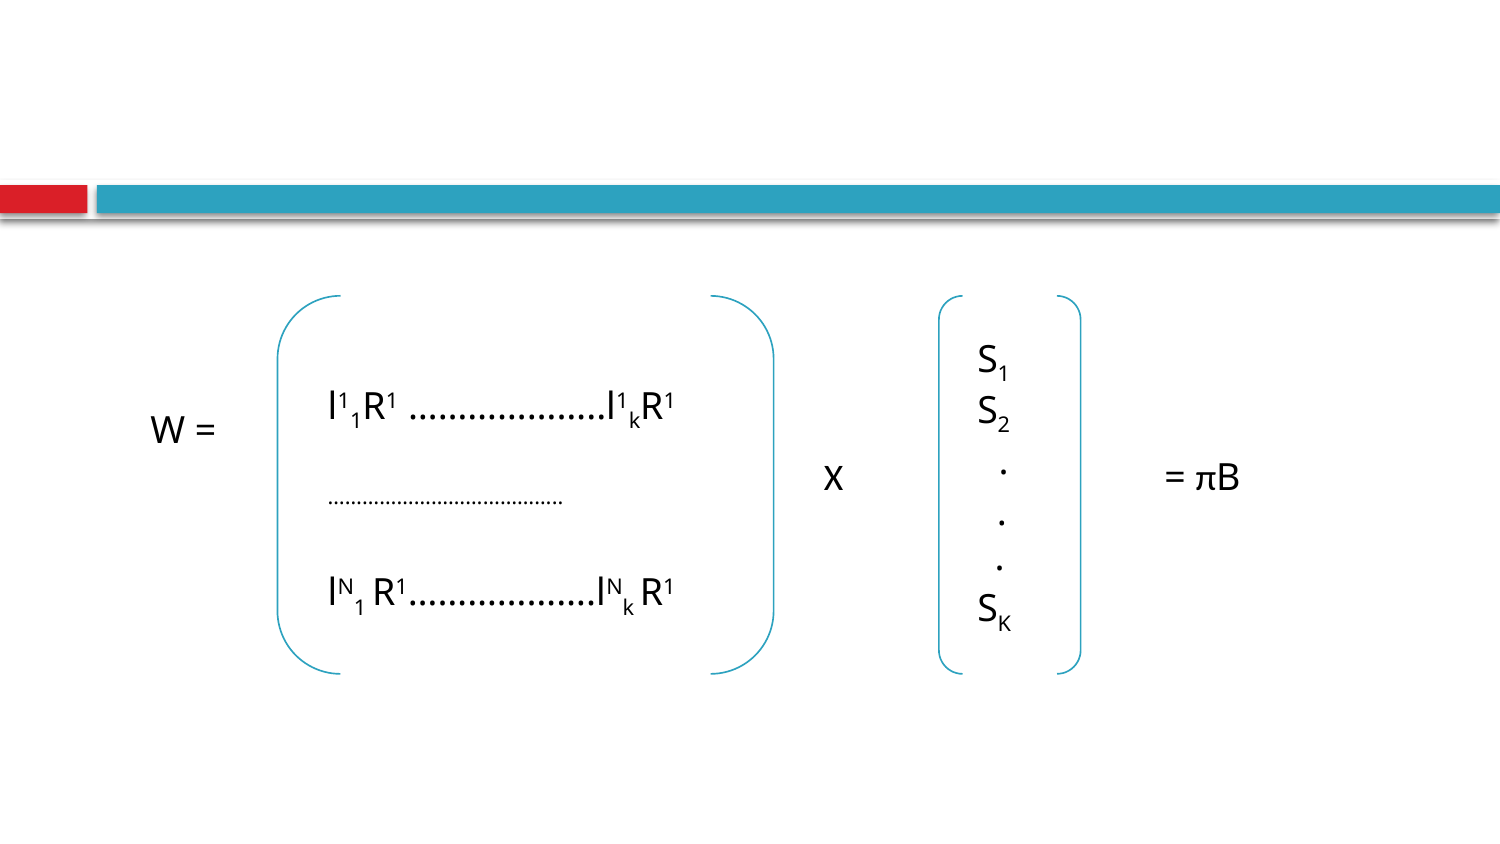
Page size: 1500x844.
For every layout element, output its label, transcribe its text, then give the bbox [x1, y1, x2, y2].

text_box = πB [1139, 445, 1483, 506]
text_box [276, 294, 775, 675]
text_box X [808, 445, 868, 506]
text_box l11R1 ………………..l1kR1 ………………………………….. lN1 R1……………….lNk R1 [312, 374, 739, 627]
text_box W = [135, 398, 242, 458]
text_box [938, 295, 1082, 675]
text_box S1 S2 . . . SK [962, 327, 1046, 643]
